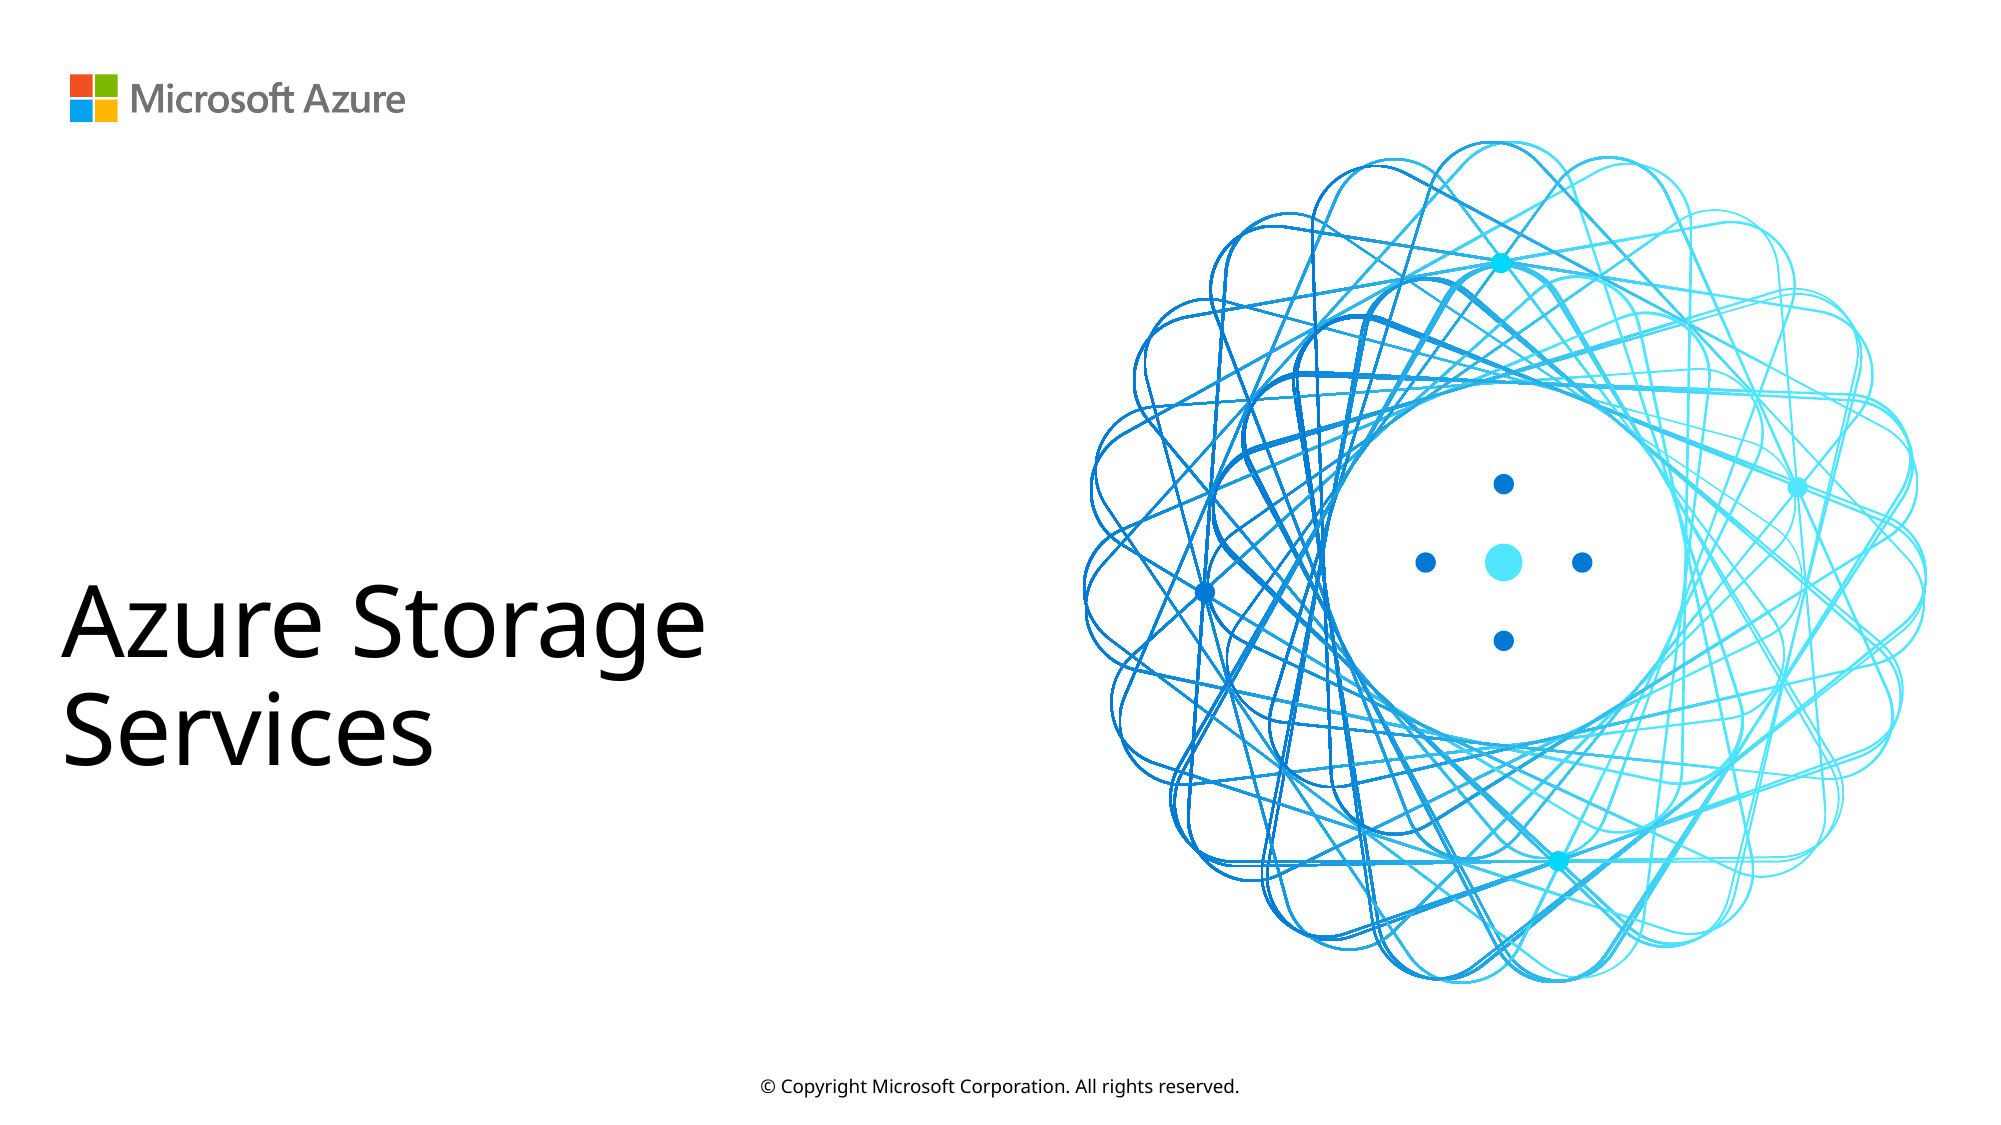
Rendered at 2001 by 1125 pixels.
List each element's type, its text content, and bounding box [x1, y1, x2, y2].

title Azure Storage Services [61, 637, 1084, 818]
picture [22, 26, 455, 170]
